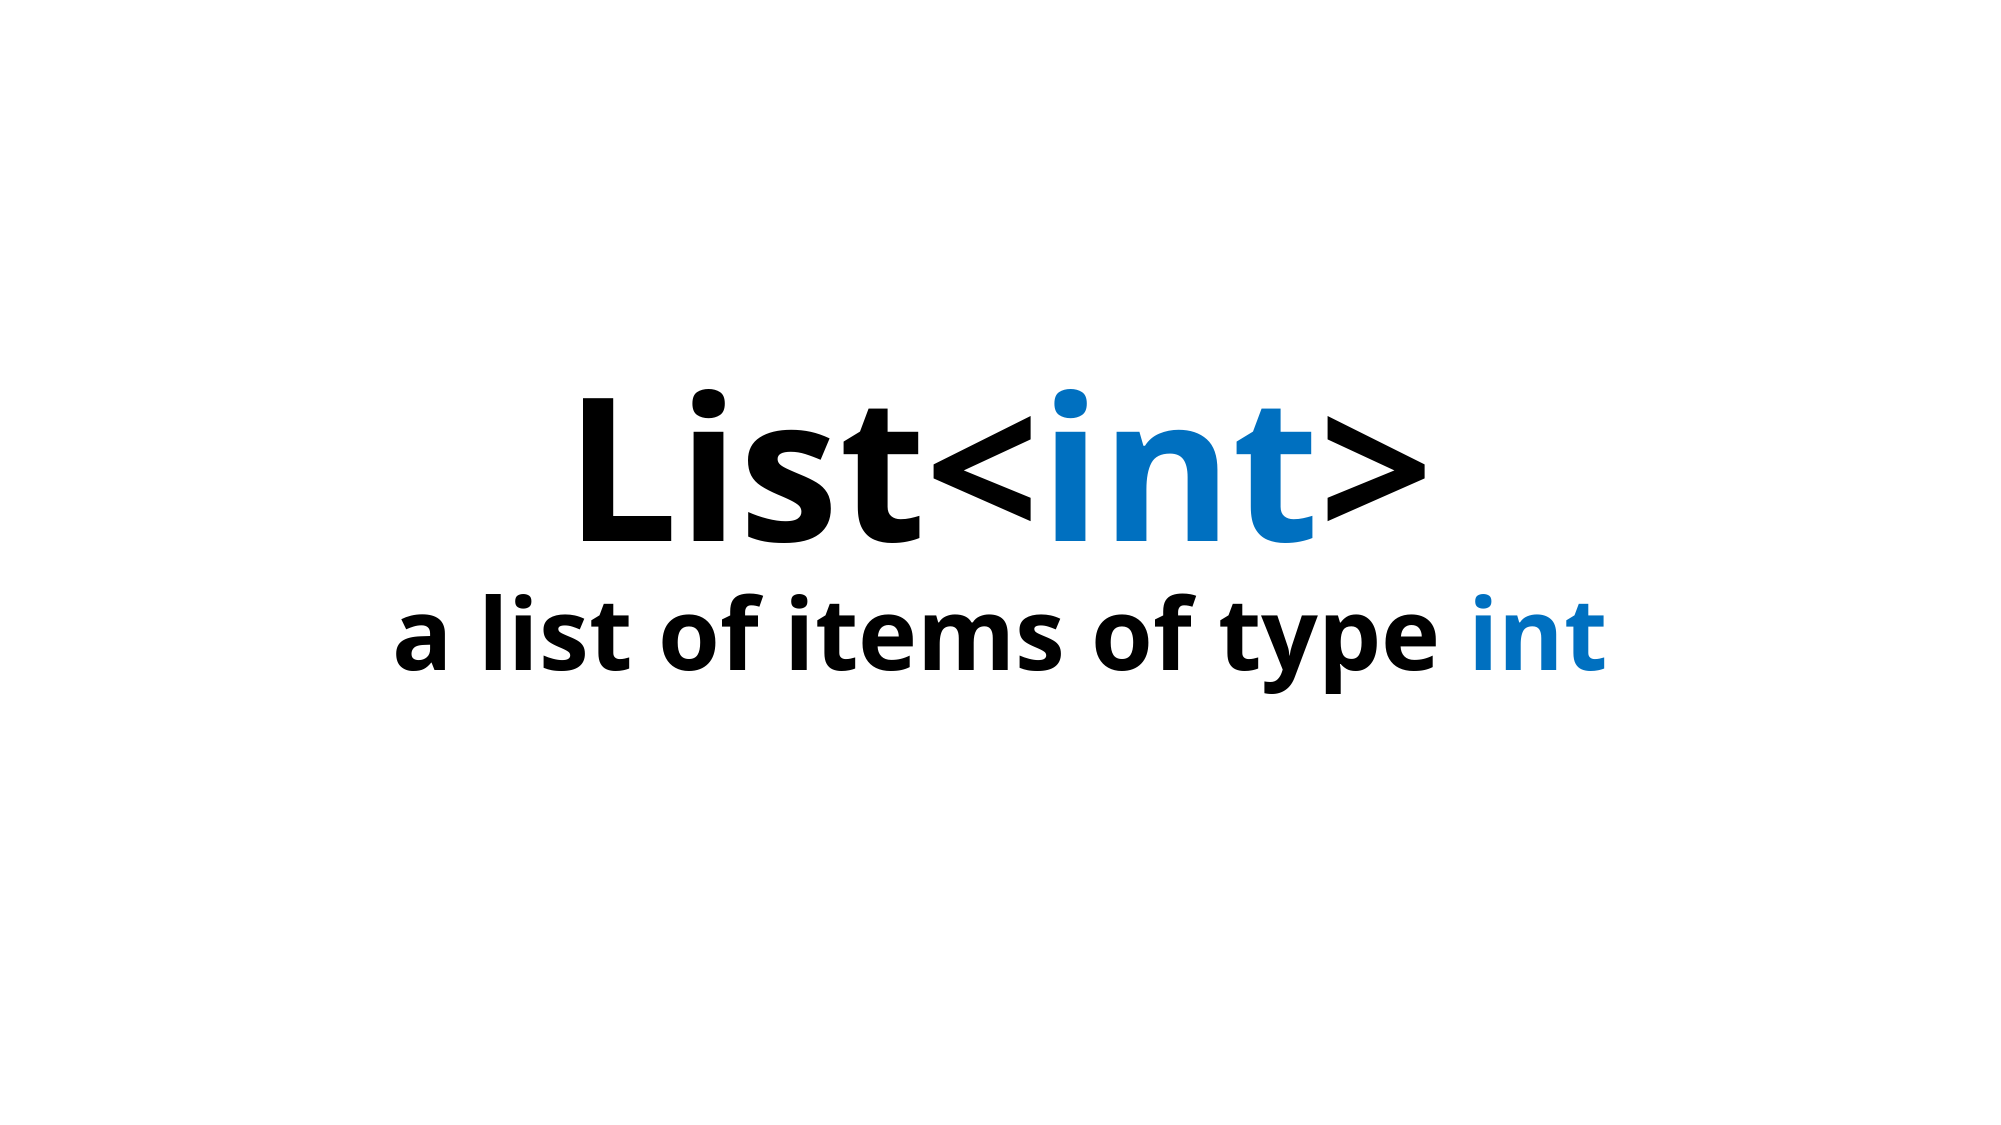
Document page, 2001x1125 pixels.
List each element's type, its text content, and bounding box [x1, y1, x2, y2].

title List<int> a list of items of type int [249, 184, 1750, 700]
